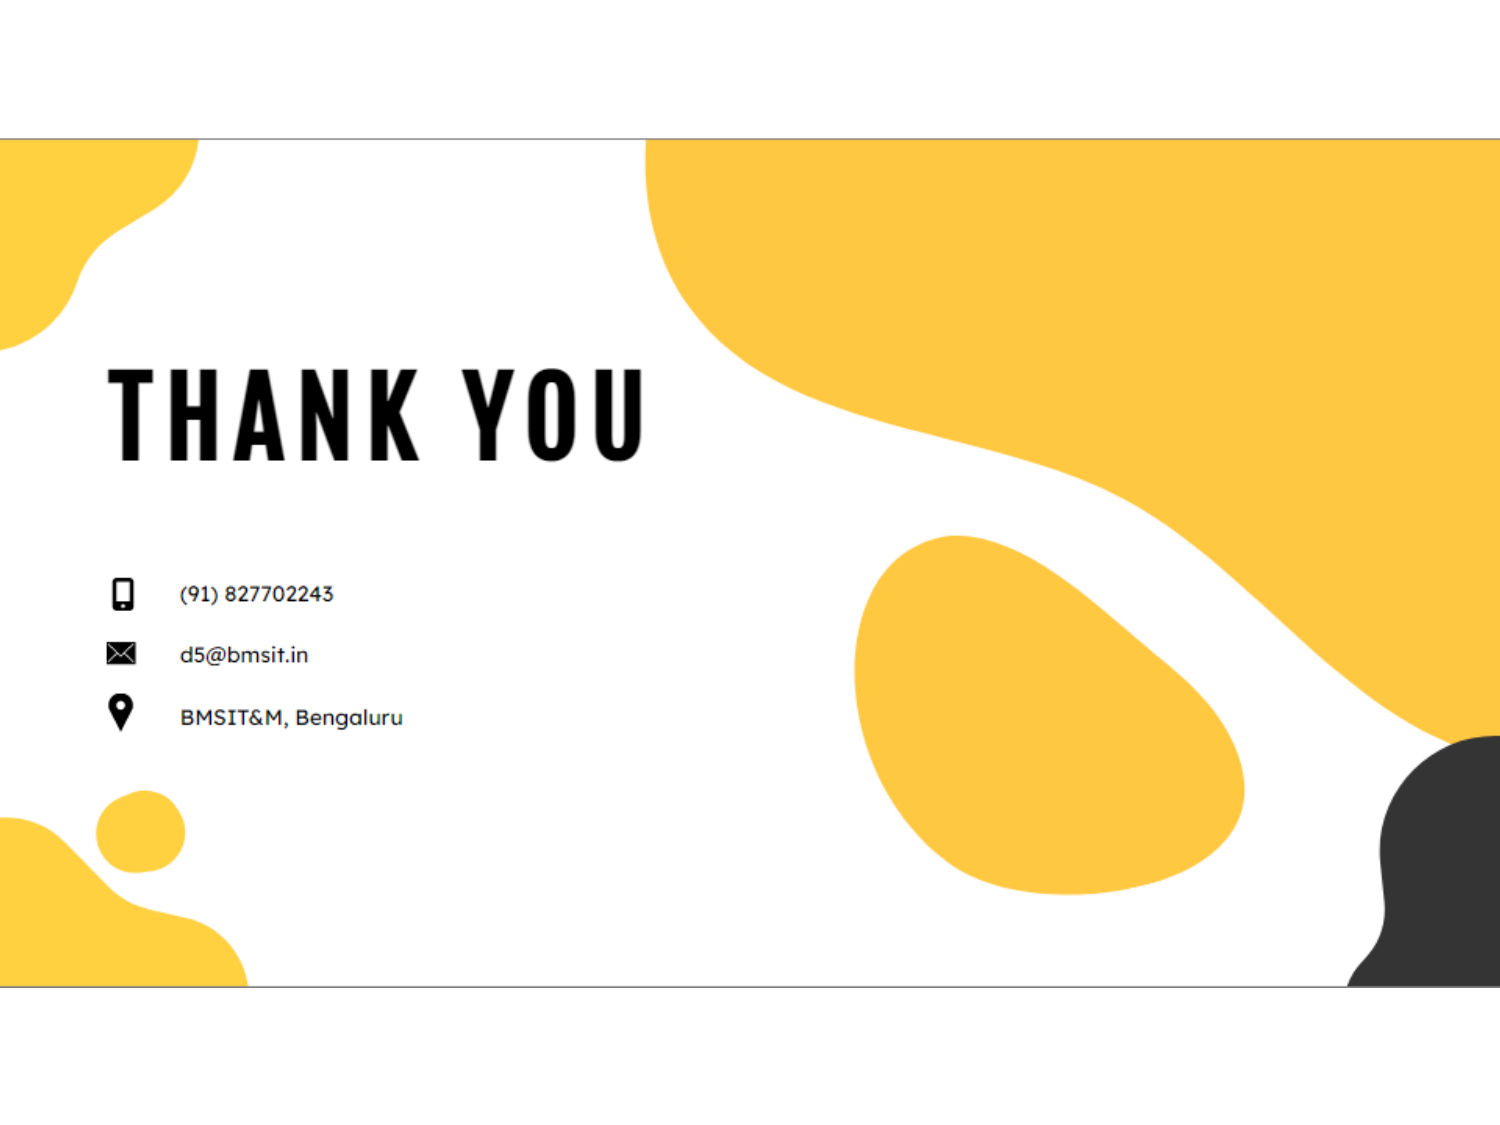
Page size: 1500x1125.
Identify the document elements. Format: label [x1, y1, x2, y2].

picture [0, 137, 1500, 988]
